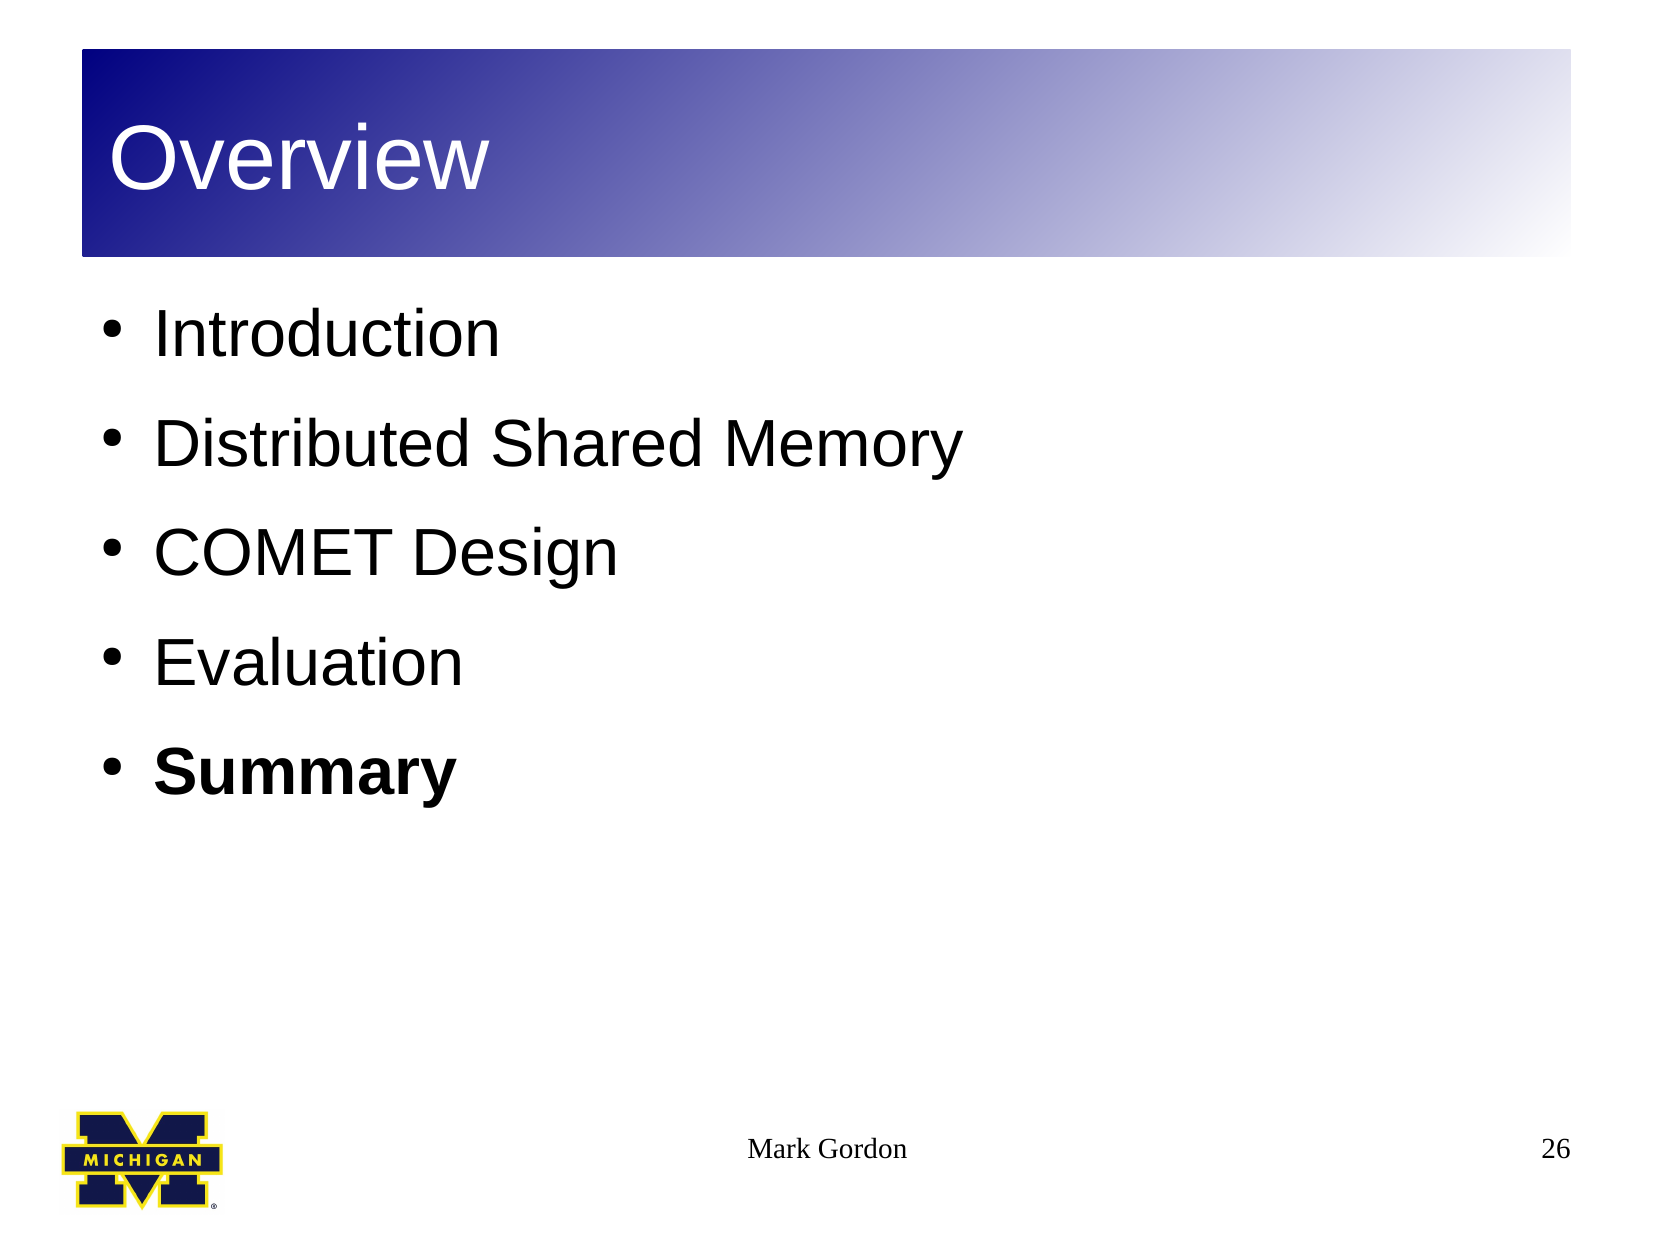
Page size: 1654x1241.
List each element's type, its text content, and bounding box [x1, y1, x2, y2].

title Overview [82, 49, 1571, 257]
footer Mark Gordon [565, 1129, 1090, 1216]
slide_number 26 [1185, 1129, 1571, 1216]
picture [59, 1109, 225, 1215]
list Introduction Distributed Shared Memory COMET Design Evaluation Summary [82, 290, 1538, 1010]
